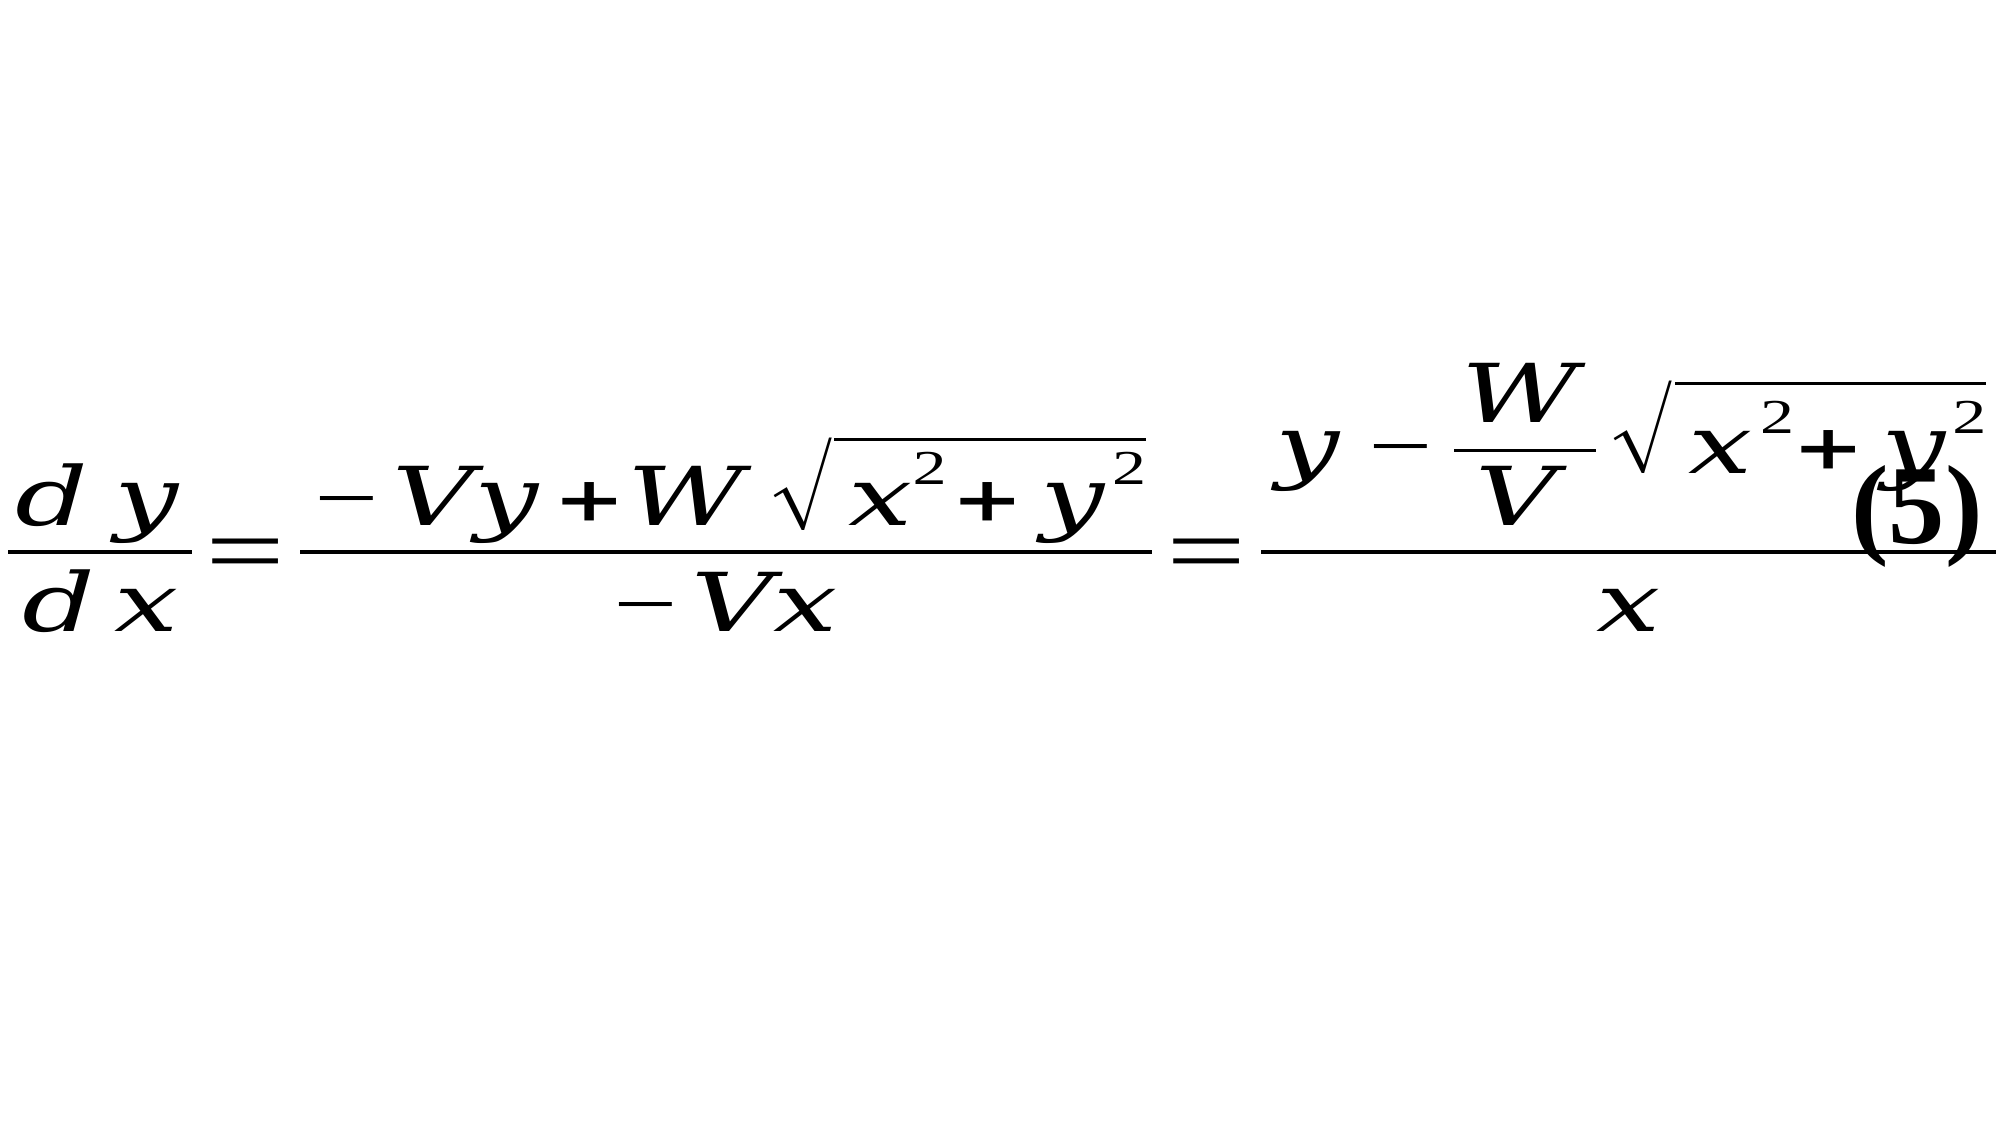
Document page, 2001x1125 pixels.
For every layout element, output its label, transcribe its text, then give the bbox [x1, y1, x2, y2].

text_box (5) [1807, 423, 2000, 574]
